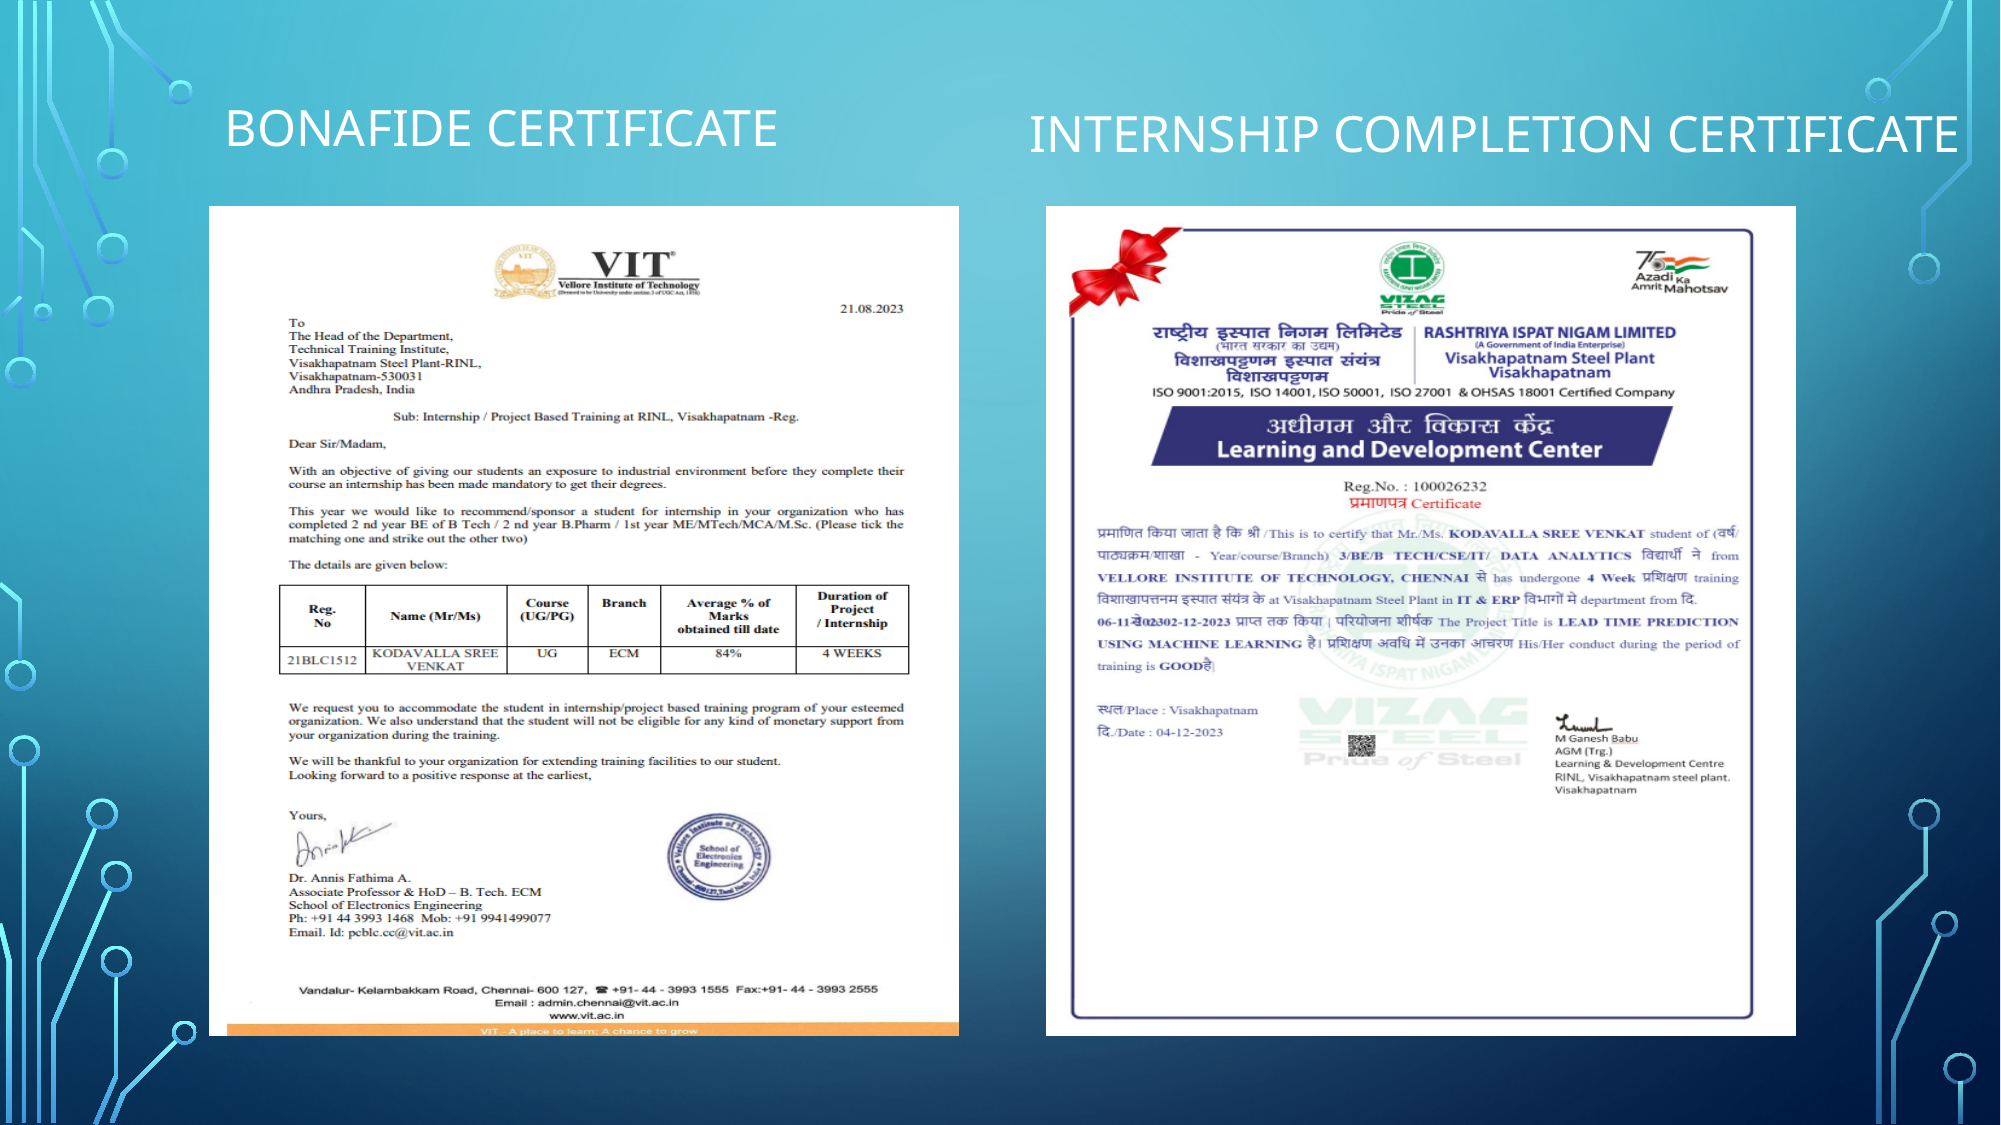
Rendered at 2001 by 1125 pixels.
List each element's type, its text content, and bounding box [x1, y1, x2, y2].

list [1046, 206, 1796, 1036]
title INTERNSHIP COMPLETION Certificate [1014, 14, 2000, 258]
text_box BONAFIDE CERTIFICATE [209, 89, 959, 165]
picture [209, 206, 959, 1036]
